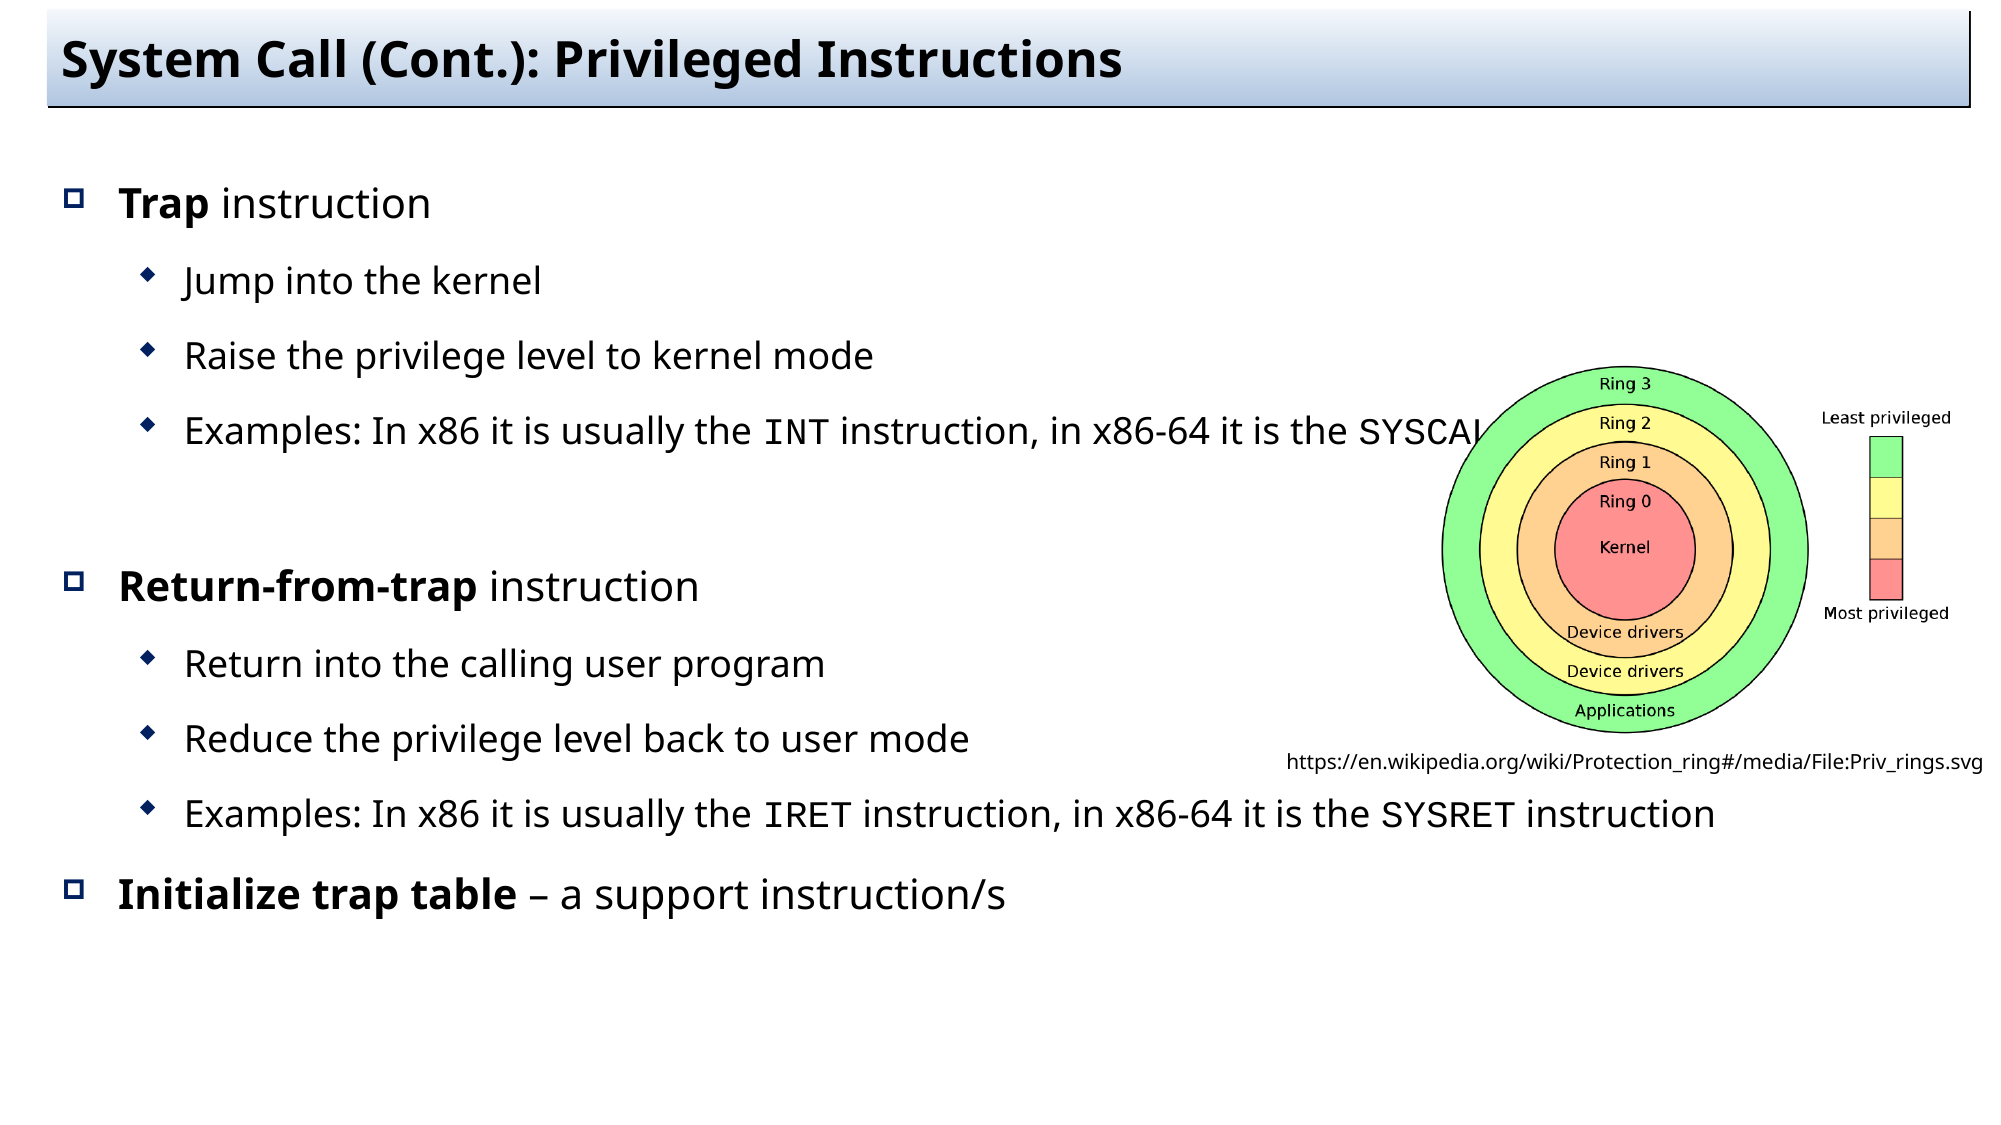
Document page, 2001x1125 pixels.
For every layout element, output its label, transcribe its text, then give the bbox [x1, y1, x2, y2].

list Trap instruction Jump into the kernel Raise the privilege level to kernel mode Examples: In x86 it is usually the INT instruction, in x86-64 it is the SYSCALL instruction Return-from-trap instruction Return into the calling user program Reduce the privilege level back to user mode Examples: In x86 it is usually the IRET instruction, in x86-64 it is the SYSRET instruction Initialize trap table – a support instruction/s [46, 144, 1969, 1048]
title System Call (Cont.): Privileged Instructions [46, 8, 1969, 106]
text_box https://en.wikipedia.org/wiki/Protection_ring#/media/File:Priv_rings.svg [1271, 740, 2000, 781]
picture [1436, 363, 1988, 762]
